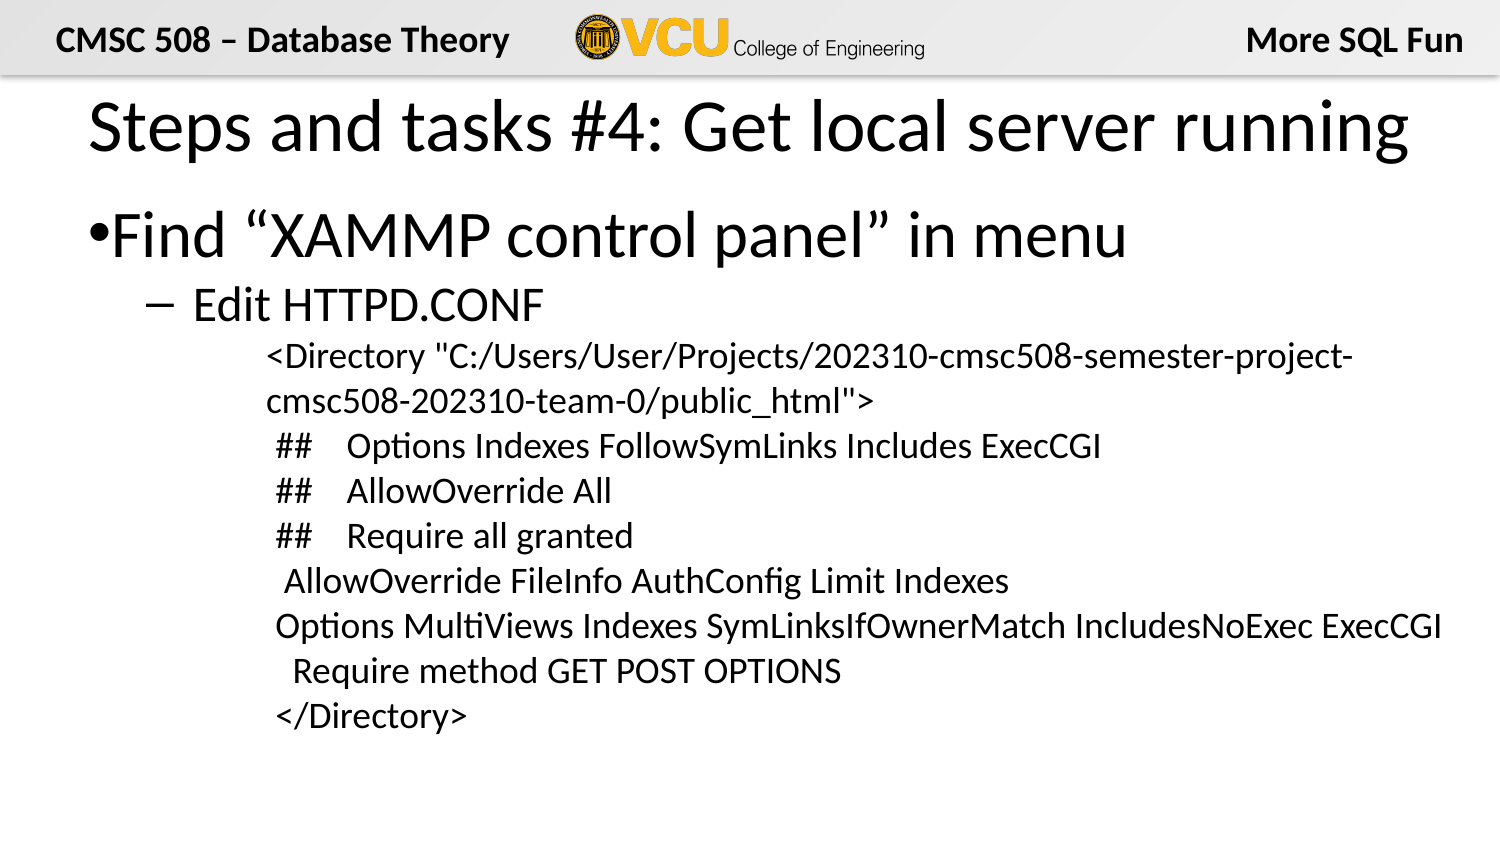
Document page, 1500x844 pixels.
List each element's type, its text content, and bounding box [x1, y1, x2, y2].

picture [575, 14, 924, 60]
title Steps and tasks #4: Get local server running [0, 75, 1500, 169]
list Find “XAMMP control panel” in menu Edit HTTPD.CONF <Directory "C:/Users/User/Projects/202310-cmsc508-semester-project-cmsc508-202310-team-0/public_html"> ## Options Indexes FollowSymLinks Includes ExecCGI ## AllowOverride All ## Require all granted AllowOverride FileInfo AuthConfig Limit Indexes Options MultiViews Indexes SymLinksIfOwnerMatch IncludesNoExec ExecCGI Require method GET POST OPTIONS </Directory> [72, 183, 1500, 844]
